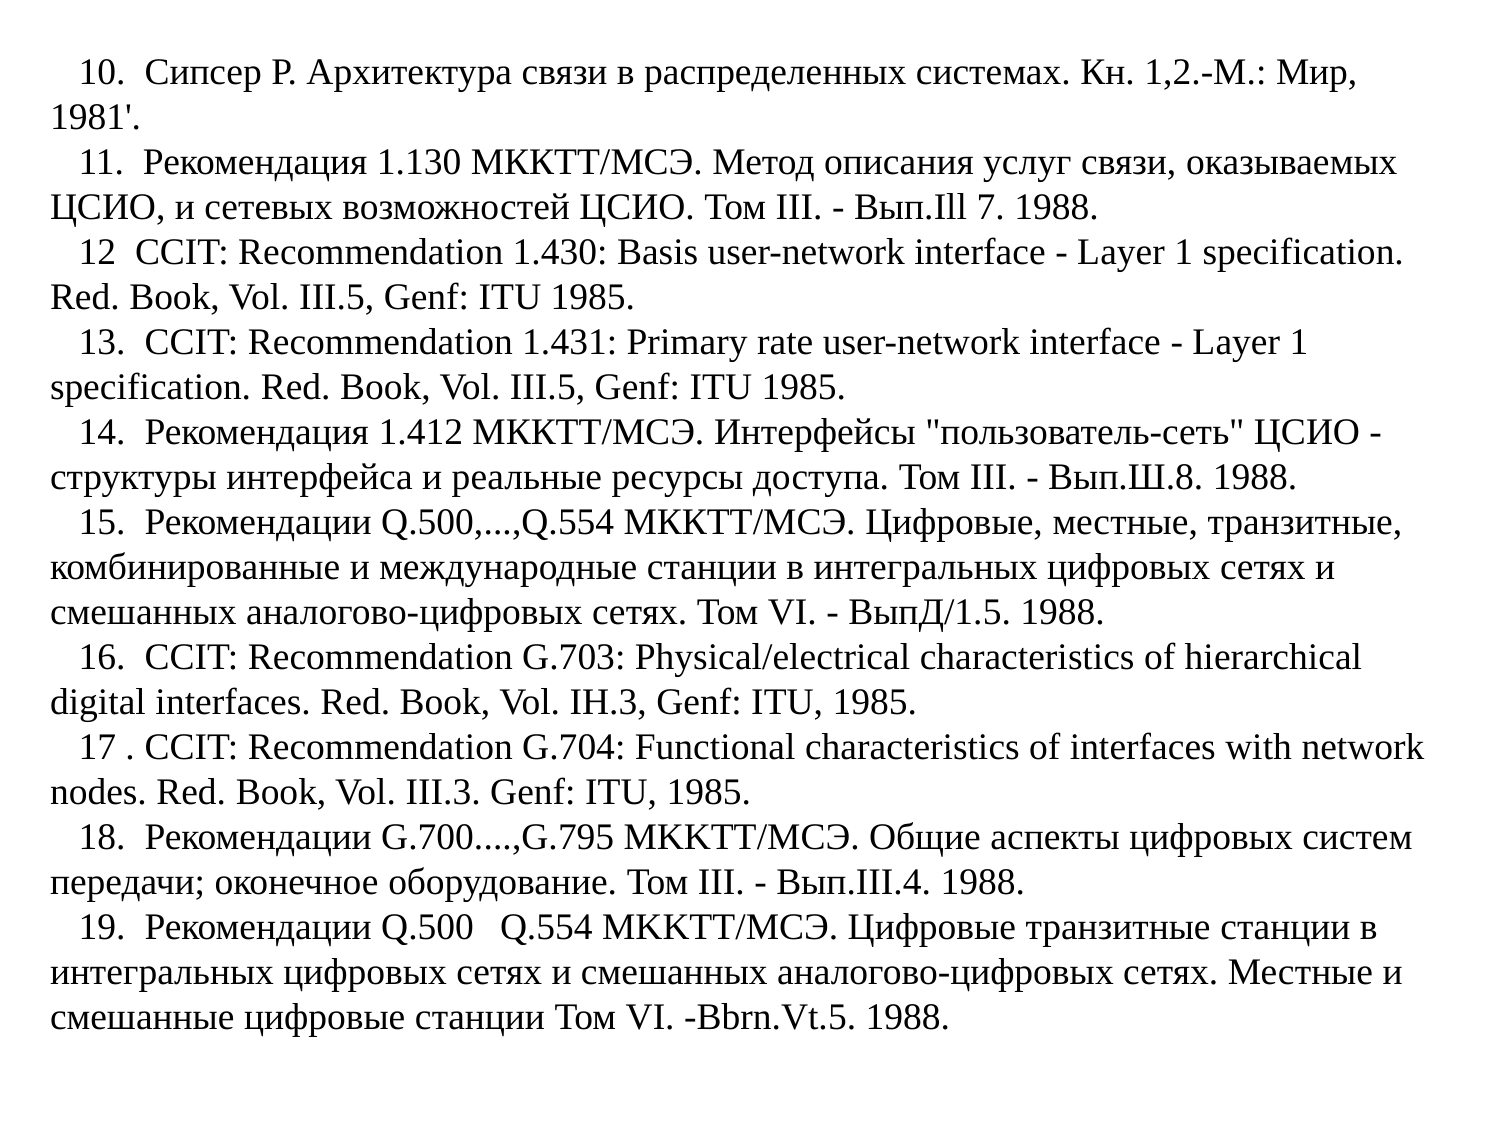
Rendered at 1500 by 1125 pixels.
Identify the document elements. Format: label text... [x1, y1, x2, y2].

text_box 10. Сипсер Р. Архитектура связи в распределенных системах. Кн. 1,2.-М.: Мир, 1981'. 11. Рекомендация 1.130 МККТТ/МСЭ. Метод описания услуг связи, оказываемых ЦСИО, и сетевых возможностей ЦСИО. Том III. - Вып.Ill 7. 1988. 12 CCIT: Recommendation 1.430: Basis user-network interface - Layer 1 specification. Red. Book, Vol. III.5, Genf: ITU 1985. 13. CCIT: Recommendation 1.431: Primary rate user-network interface - Layer 1 specification. Red. Book, Vol. III.5, Genf: ITU 1985. 14. Рекомендация 1.412 МККТТ/МСЭ. Интерфейсы "пользователь-сеть" ЦСИО - структуры интерфейса и реальные ресурсы доступа. Том III. - Вып.Ш.8. 1988. 15. Рекомендации Q.500,...,Q.554 МККТТ/МСЭ. Цифровые, местные, транзитные, комбинированные и международные станции в интегральных цифровых сетях и смешанных аналогово-цифровых сетях. Том VI. - ВыпД/1.5. 1988. 16. CCIT: Recommendation G.703: Physical/electrical characteristics of hierarchical digital interfaces. Red. Book, Vol. IH.3, Genf: ITU, 1985. 17 . CCIT: Recommendation G.704: Functional characteristics of interfaces with network nodes. Red. Book, Vol. III.3. Genf: ITU, 1985. 18. Рекомендации G.700....,G.795 MKKTT/МСЭ. Общие аспекты цифровых систем передачи; оконечное оборудование. Том III. - Вып.III.4. 1988. 19. Рекомендации Q.500 Q.554 MKKTT/МСЭ. Цифровые транзитные станции в интегральных цифровых сетях и смешанных аналогово-цифровых сетях. Местные и смешанные цифровые станции Том VI. -Bbrn.Vt.5. 1988. [35, 39, 1454, 1090]
